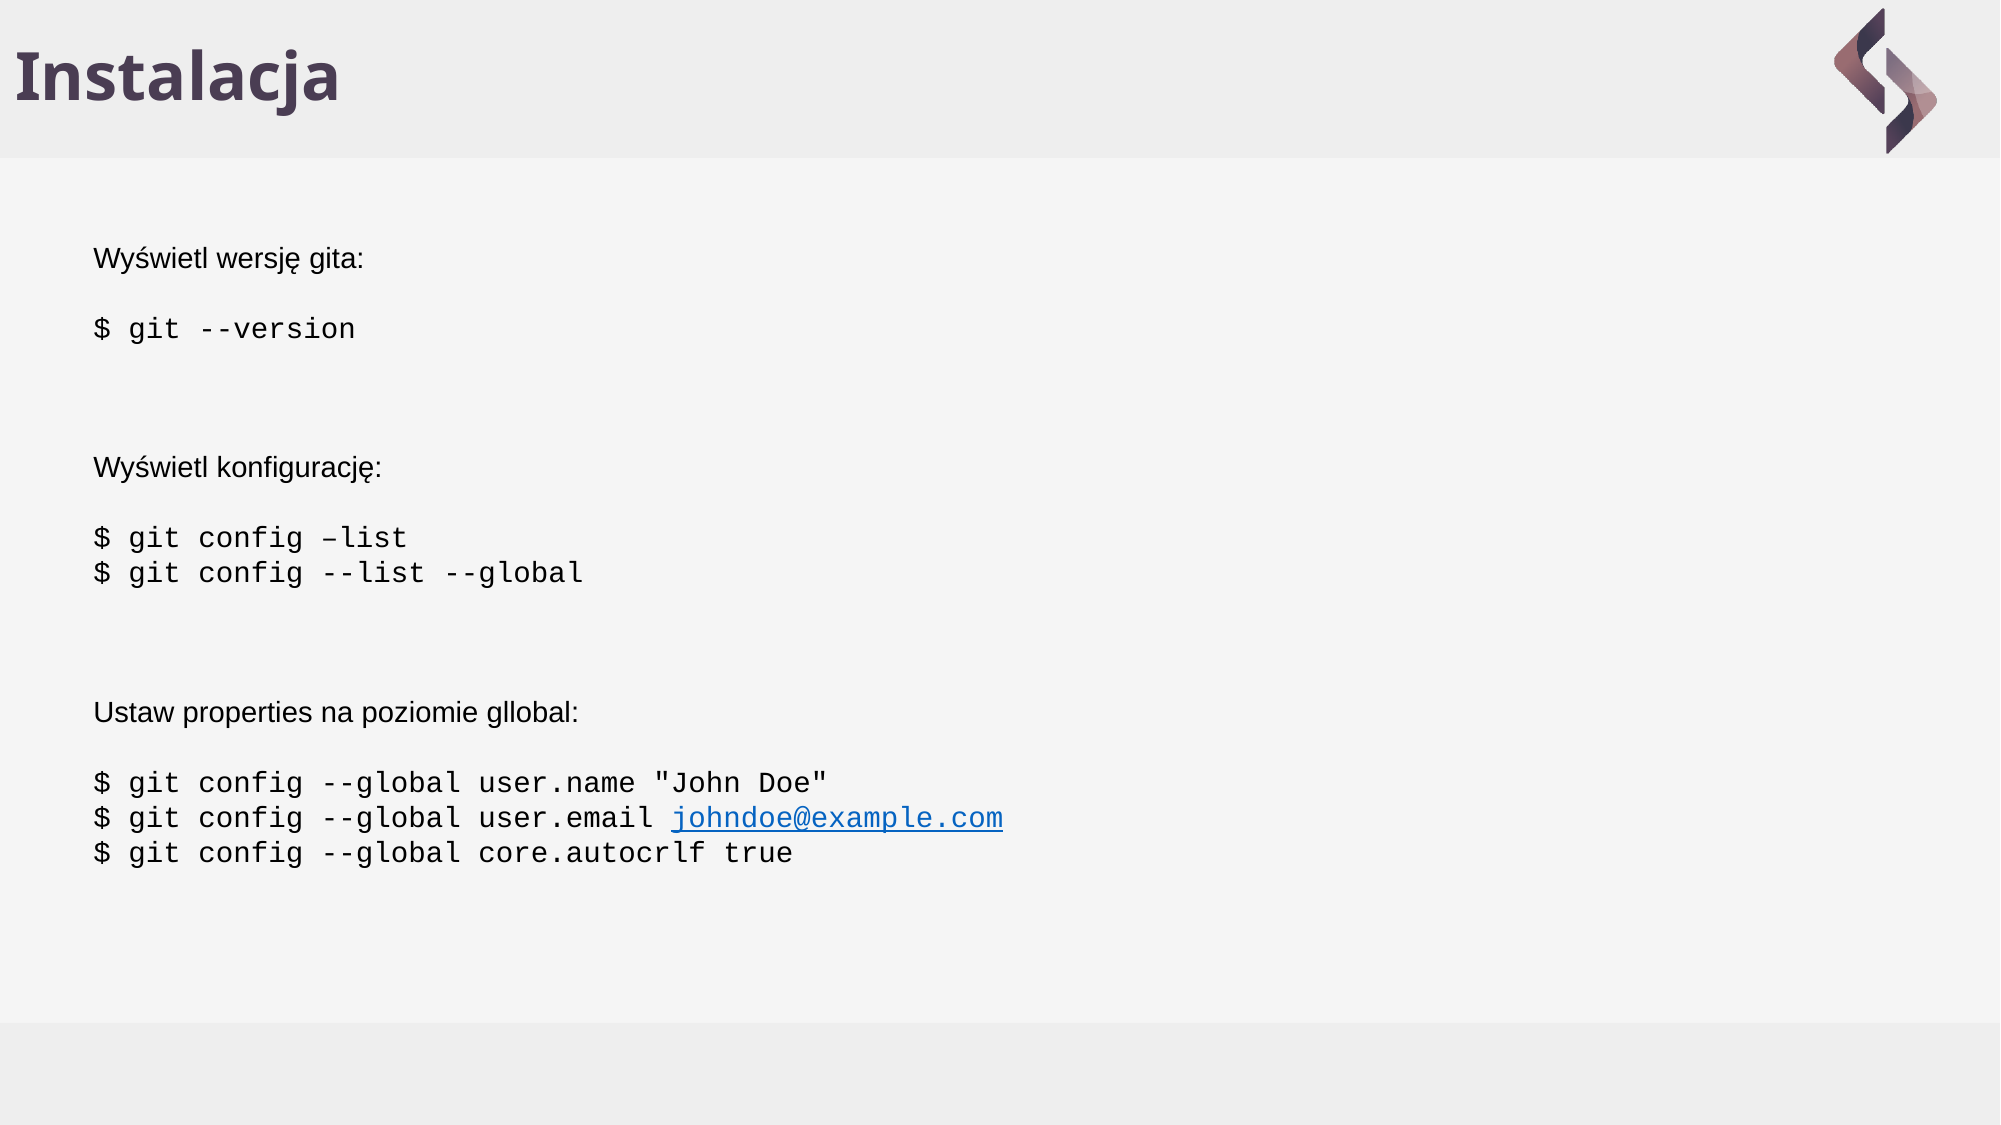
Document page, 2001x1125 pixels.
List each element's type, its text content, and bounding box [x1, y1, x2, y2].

title Instalacja [0, 0, 1788, 158]
text_box Wyświetl wersję gita: $ git --version Wyświetl konfigurację: $ git config –list $ git config --list --global Ustaw properties na poziomie gllobal: $ git config --global user.name "John Doe" $ git config --global user.email johndoe@example.com $ git config --global core.autocrlf true [78, 231, 1473, 936]
picture [1787, 0, 2001, 166]
